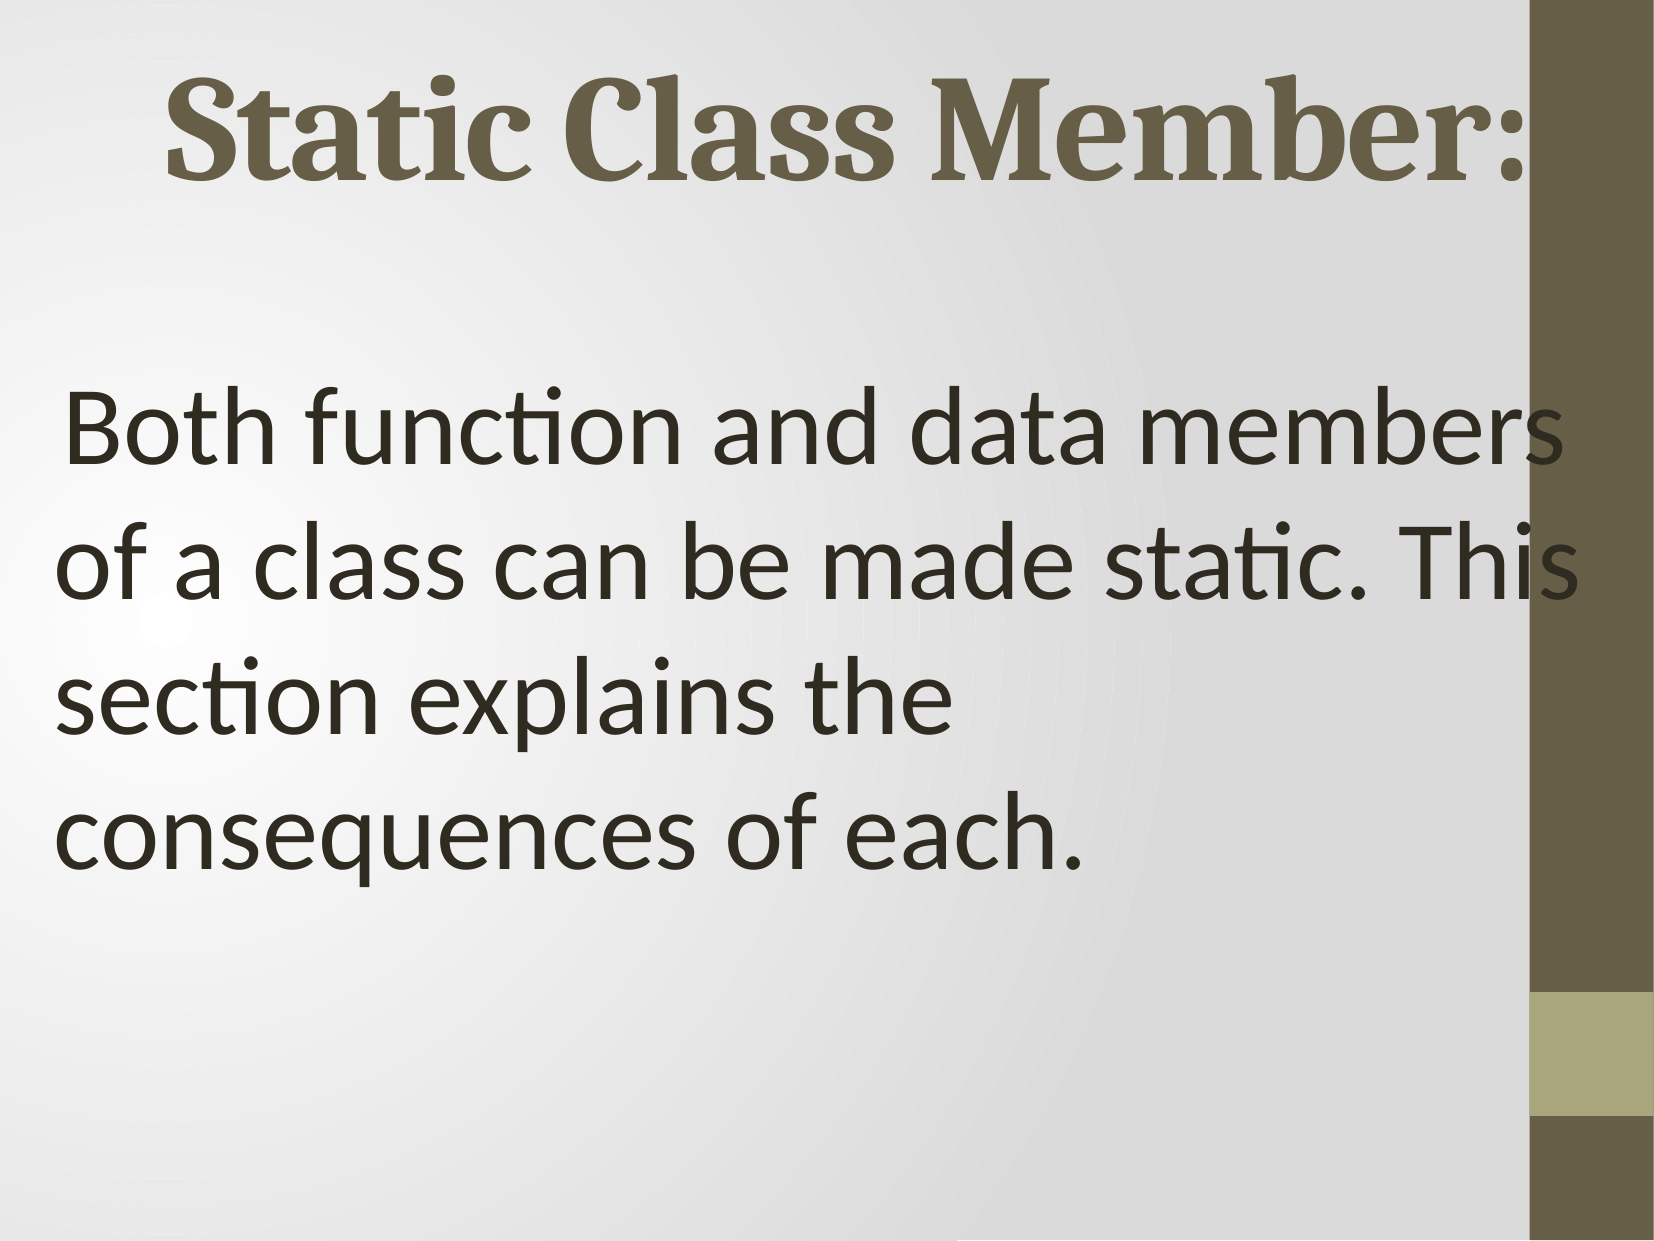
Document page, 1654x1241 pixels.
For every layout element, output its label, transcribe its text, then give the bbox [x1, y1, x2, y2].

title Static Class Member: [146, 20, 1552, 203]
text_box Both function and data members of a class can be made static. This section explains the consequences of each. [39, 344, 1627, 899]
text_box [900, 899, 1554, 1185]
